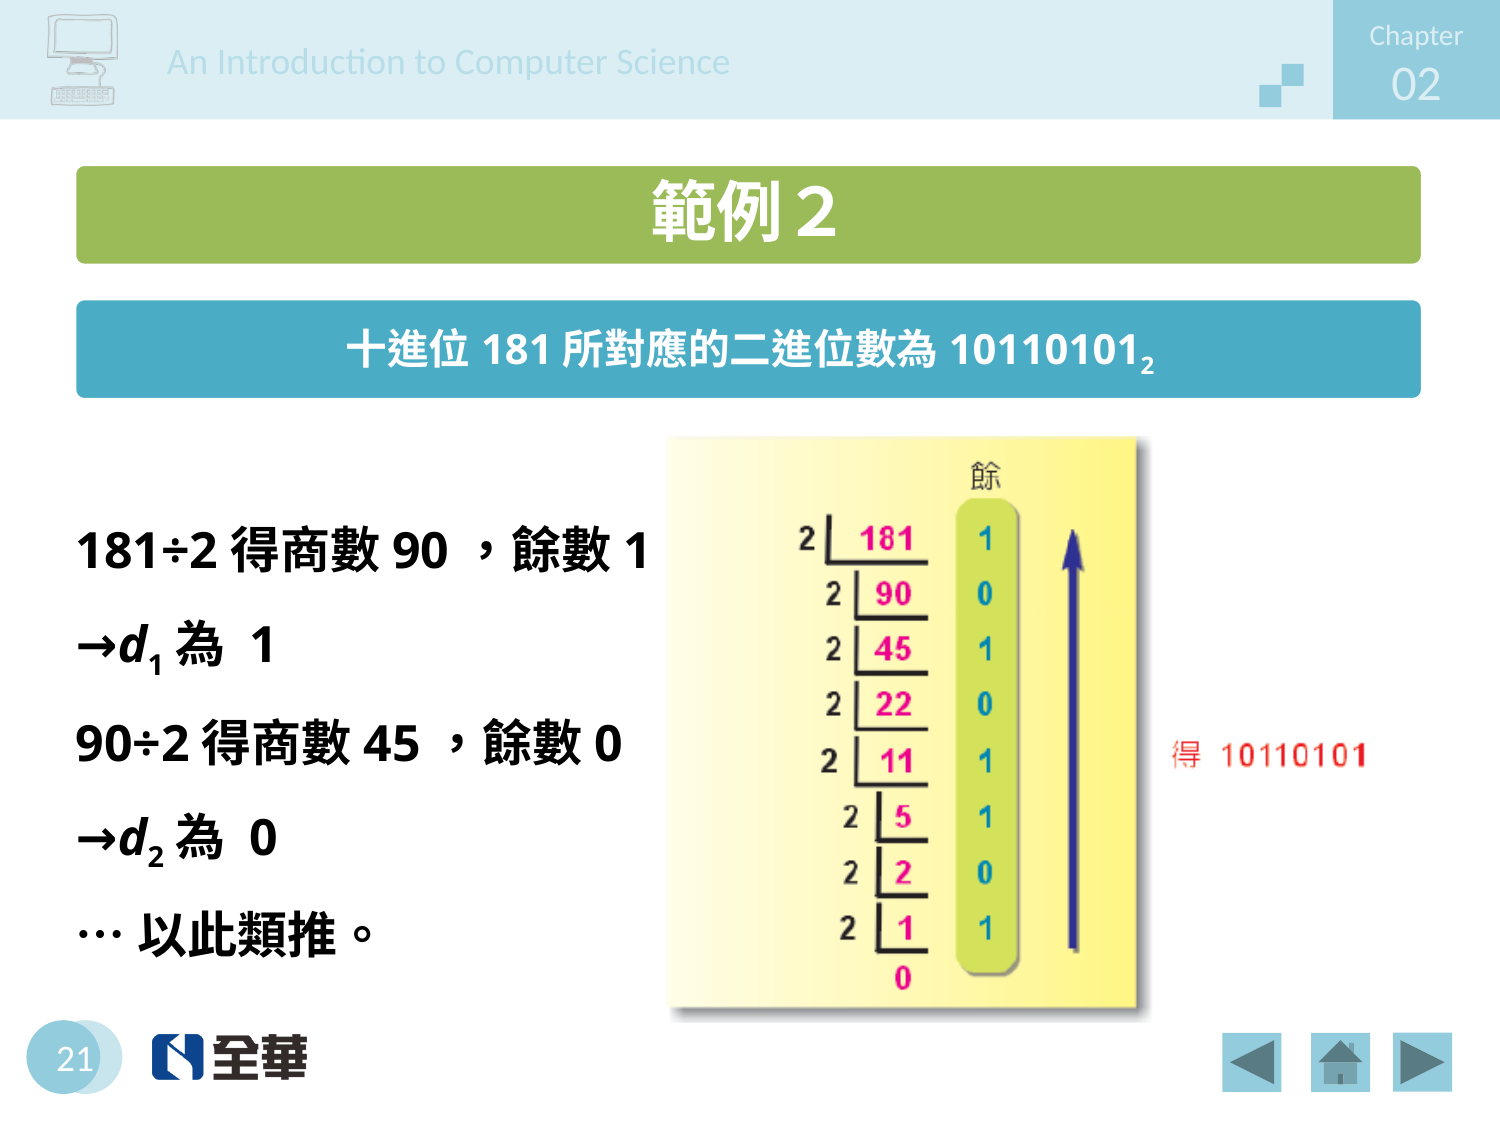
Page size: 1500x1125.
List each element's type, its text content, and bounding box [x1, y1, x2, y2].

picture [638, 409, 1386, 1028]
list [73, 163, 1424, 401]
picture [152, 1034, 307, 1080]
text_box 181÷2得商數90，餘數1 →d1為 1 90÷2得商數45，餘數0 →d2為 0 …以此類推。 [60, 481, 633, 971]
picture [47, 14, 118, 106]
